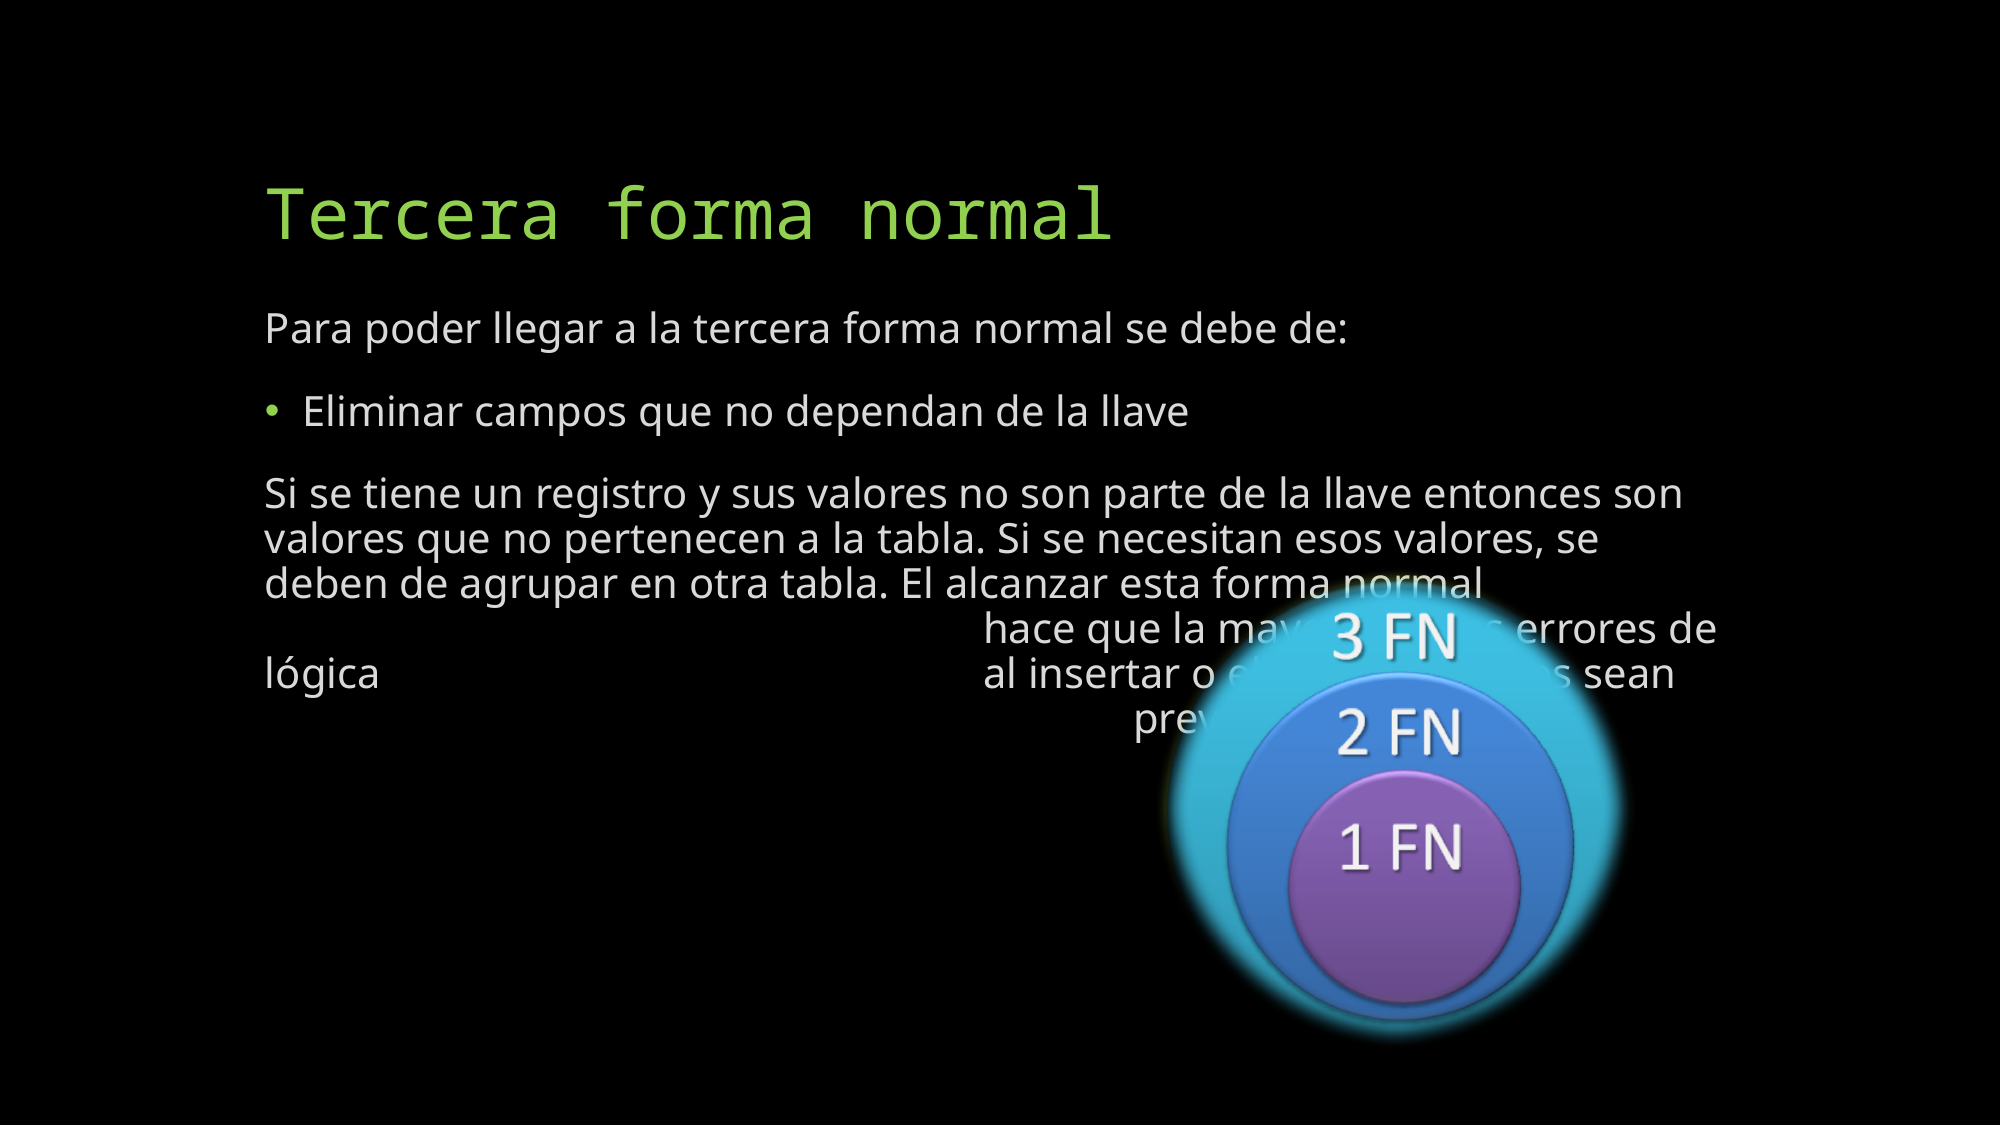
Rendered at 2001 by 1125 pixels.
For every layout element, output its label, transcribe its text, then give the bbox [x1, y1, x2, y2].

list Para poder llegar a la tercera forma normal se debe de: Eliminar campos que no dependan de la llave Si se tiene un registro y sus valores no son parte de la llave entonces son valores que no pertenecen a la tabla. Si se necesitan esos valores, se deben de agrupar en otra tabla. El alcanzar esta forma normal hace que la mayoría de los errores de lógica al insertar o eliminar registros sean prevenidos [249, 299, 1750, 1000]
picture [1153, 565, 1638, 1050]
title Tercera forma normal [249, 75, 1825, 263]
